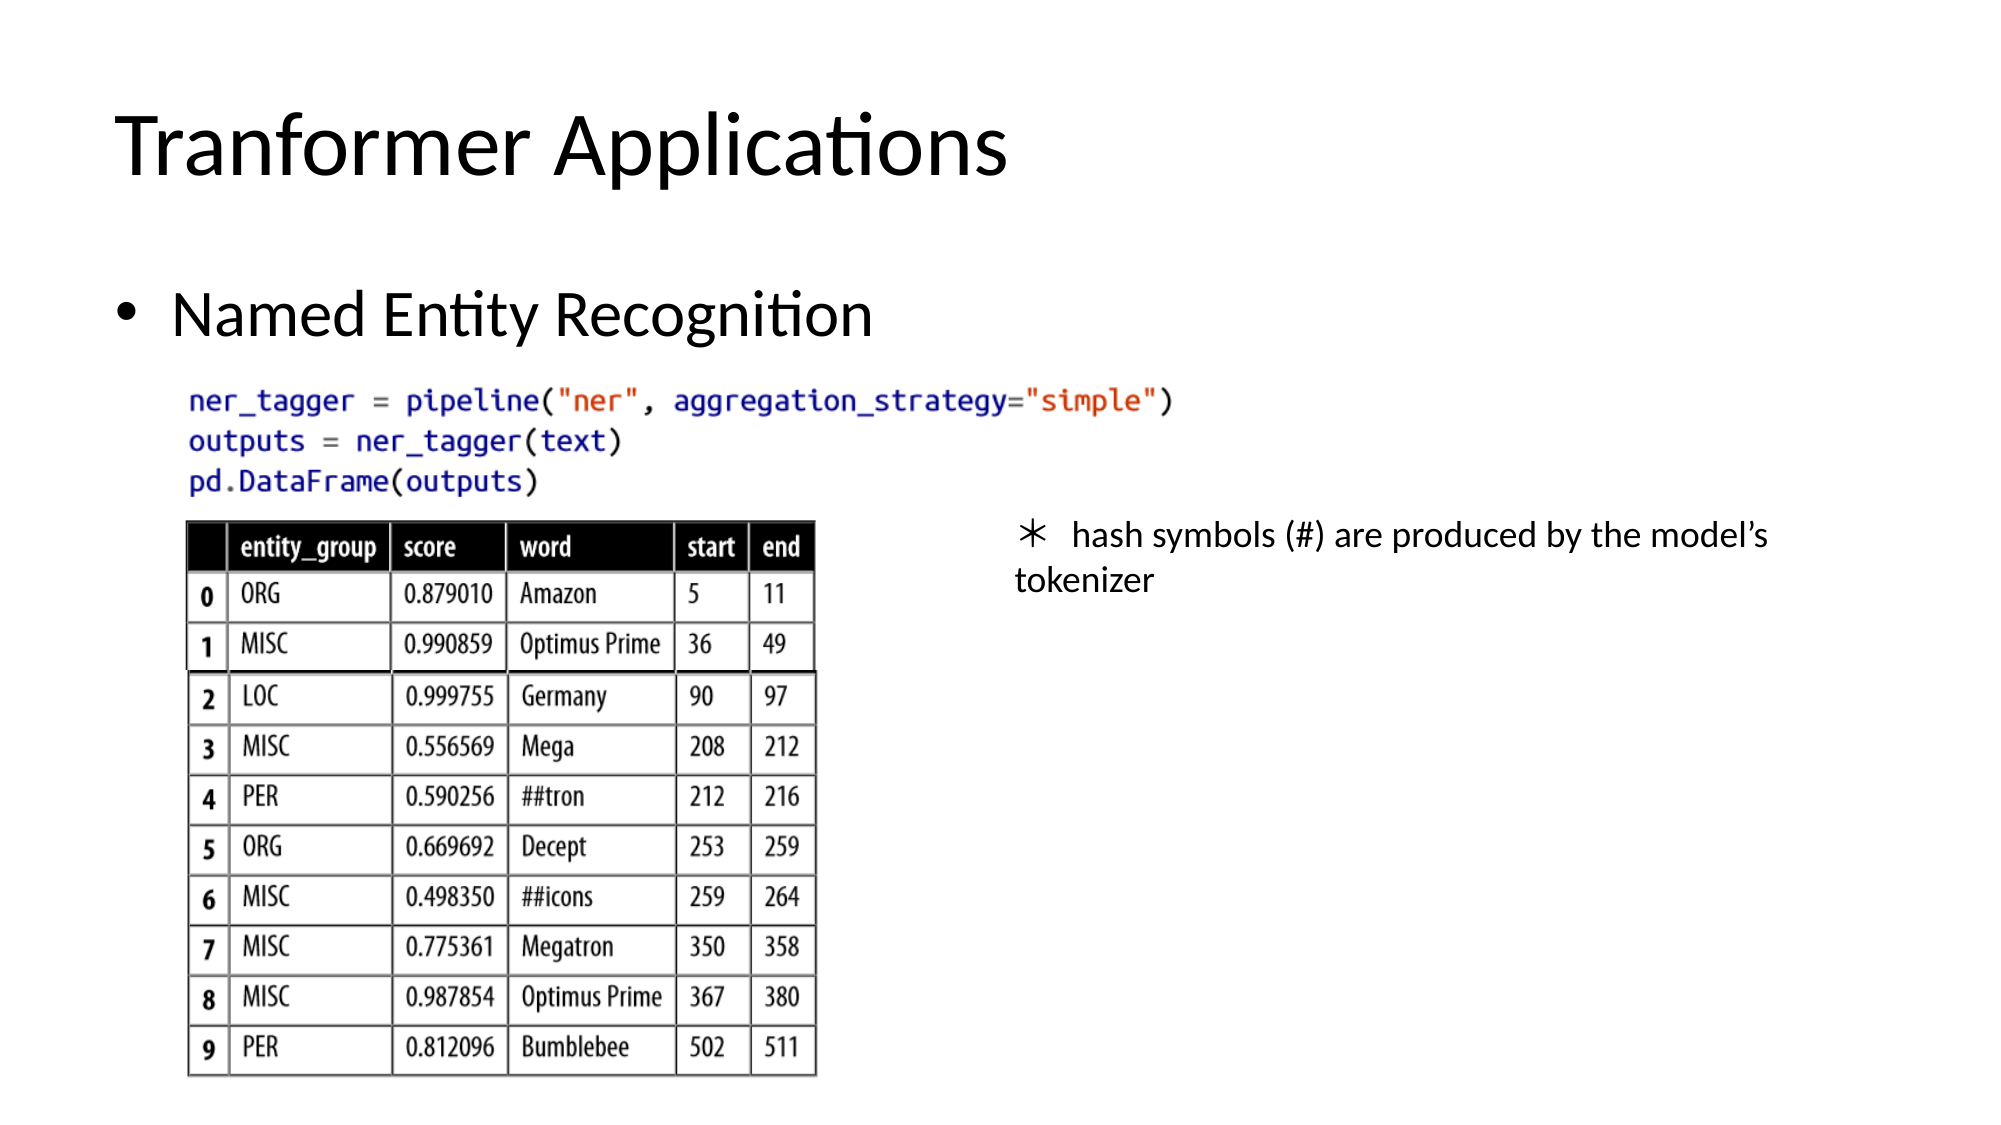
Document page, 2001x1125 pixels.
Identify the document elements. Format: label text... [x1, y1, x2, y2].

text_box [179, 510, 824, 1081]
list Named Entity Recognition [99, 262, 1900, 1005]
picture [179, 385, 1181, 512]
text_box ＊ hash symbols (#) are produced by the model’s tokenizer [999, 502, 1900, 608]
title Tranformer Applications [99, 45, 1900, 233]
